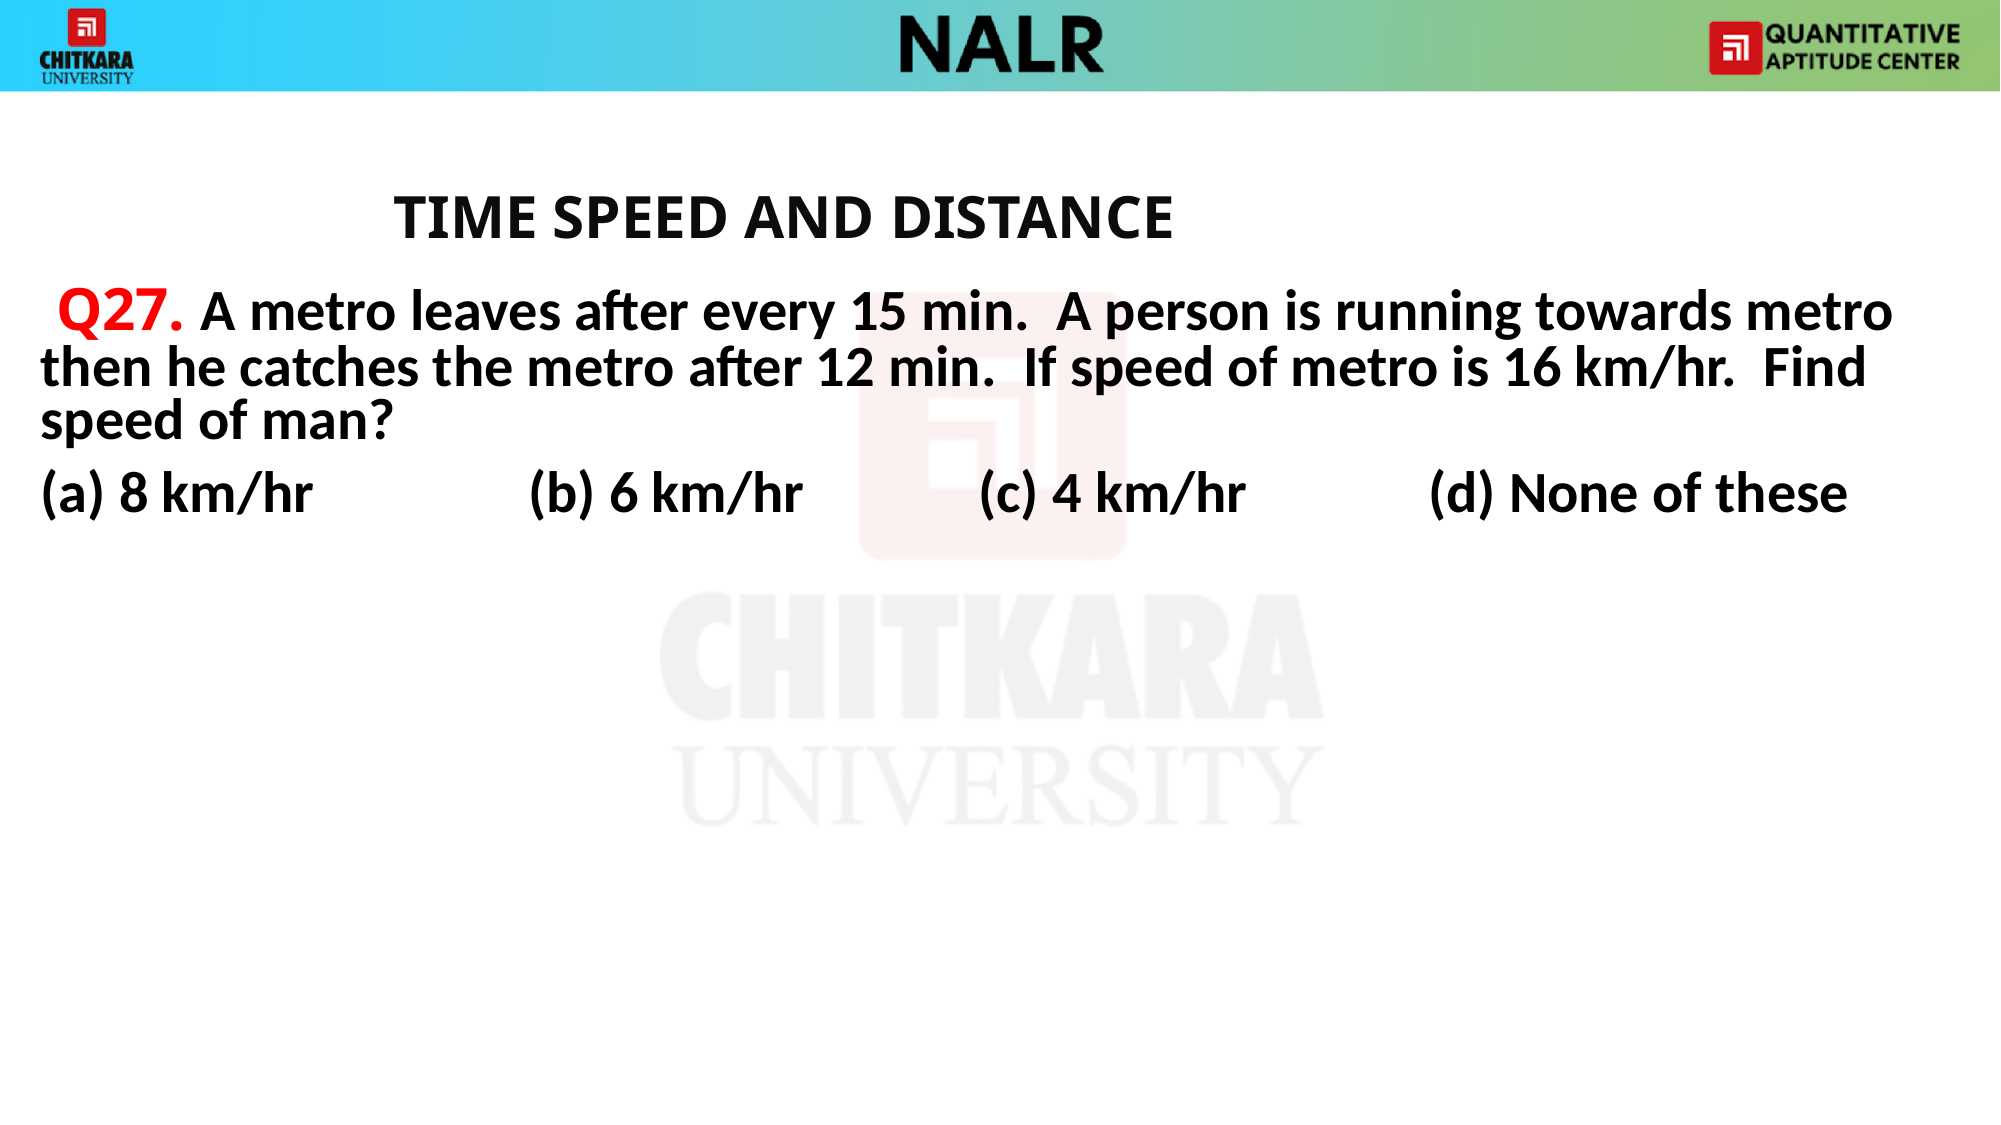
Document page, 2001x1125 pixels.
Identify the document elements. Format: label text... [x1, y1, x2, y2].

picture [0, 0, 2000, 1125]
title [41, 31, 1959, 142]
list TIME SPEED AND DISTANCE Q27. A metro leaves after every 15 min. A person is running towards metro then he catches the metro after 12 min. If speed of metro is 16 km/hr. Find speed of man? (a) 8 km/hr (b) 6 km/hr (c) 4 km/hr (d) None of these [25, 173, 1951, 1051]
